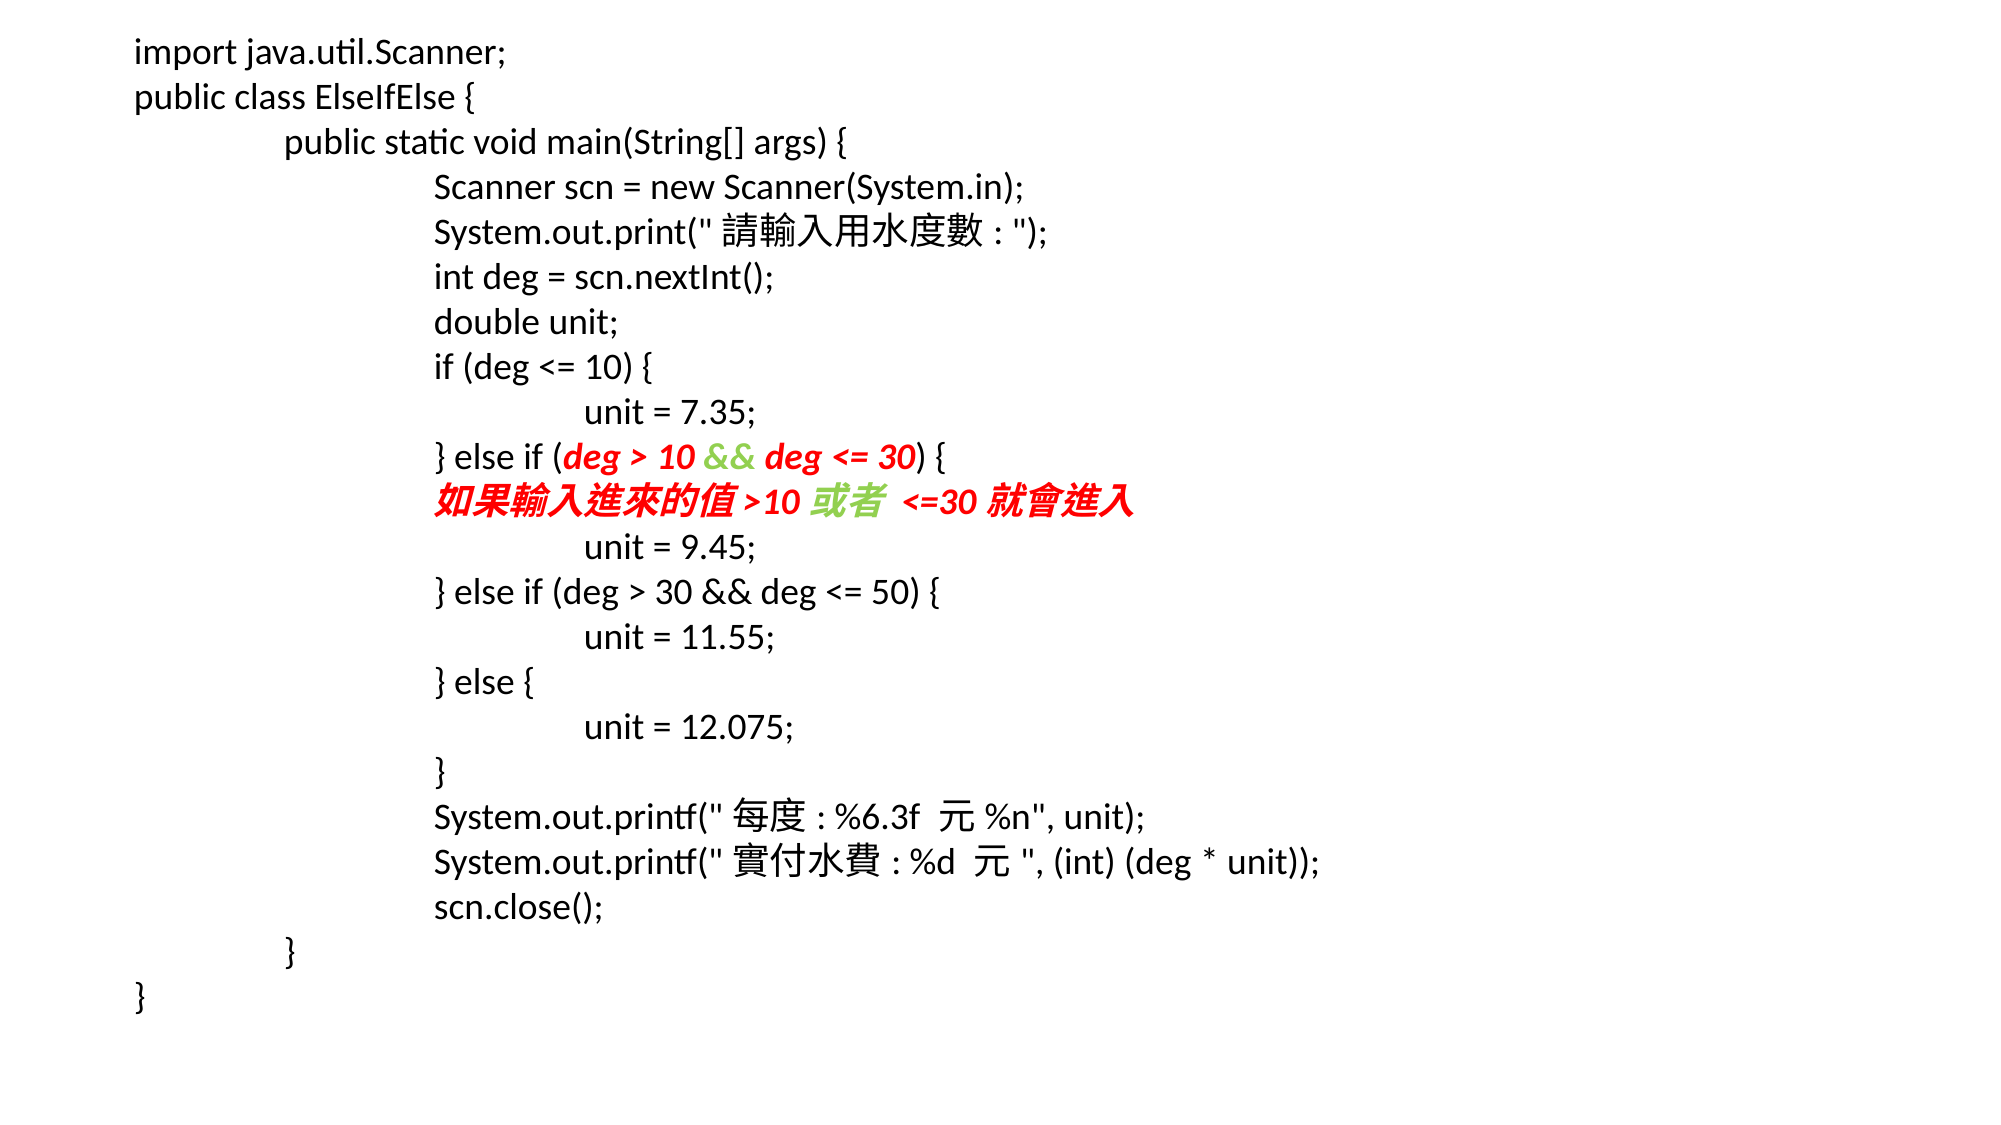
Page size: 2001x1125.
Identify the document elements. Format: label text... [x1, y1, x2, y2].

text_box import java.util.Scanner; public class ElseIfElse { public static void main(String[] args) { Scanner scn = new Scanner(System.in); System.out.print("請輸入用水度數: "); int deg = scn.nextInt(); double unit; if (deg <= 10) { unit = 7.35; } else if (deg > 10 && deg <= 30) { 如果輸入進來的值>10或者 <=30就會進入 unit = 9.45; } else if (deg > 30 && deg <= 50) { unit = 11.55; } else { unit = 12.075; } System.out.printf("每度: %6.3f 元%n", unit); System.out.printf("實付水費: %d 元", (int) (deg * unit)); scn.close(); } } [119, 19, 1852, 1024]
